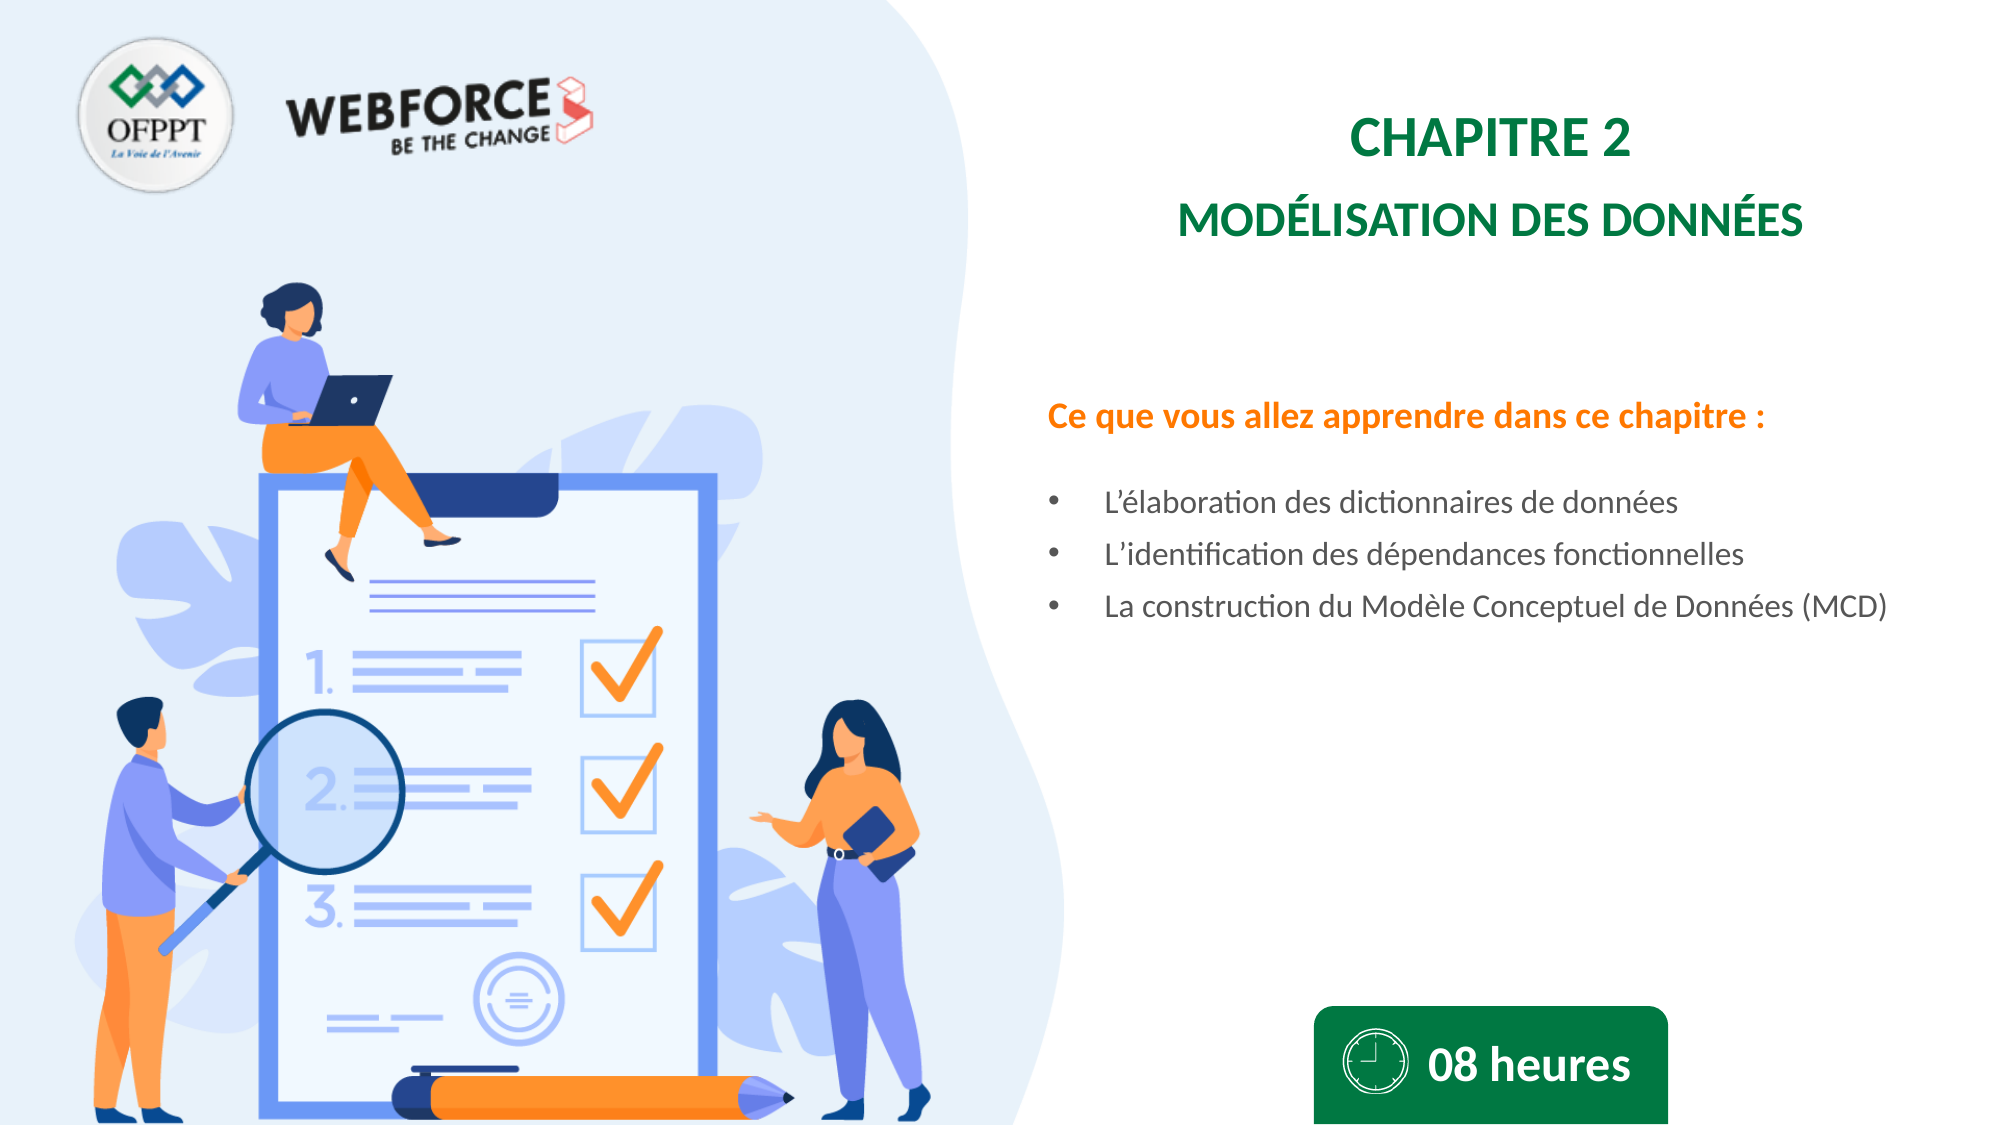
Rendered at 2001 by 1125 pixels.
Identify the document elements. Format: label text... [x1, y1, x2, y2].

picture [1342, 1028, 1391, 1094]
picture [0, 0, 2000, 1125]
list 08 heures [1391, 1006, 1669, 1125]
list CHAPITRE 2 [1033, 88, 1949, 178]
list L’élaboration des dictionnaires de données L’identification des dépendances fonctionnelles La construction du Modèle Conceptuel de Données (MCD) [1033, 472, 1949, 768]
list MODÉLISATION DES DONNÉES [1033, 178, 1949, 327]
